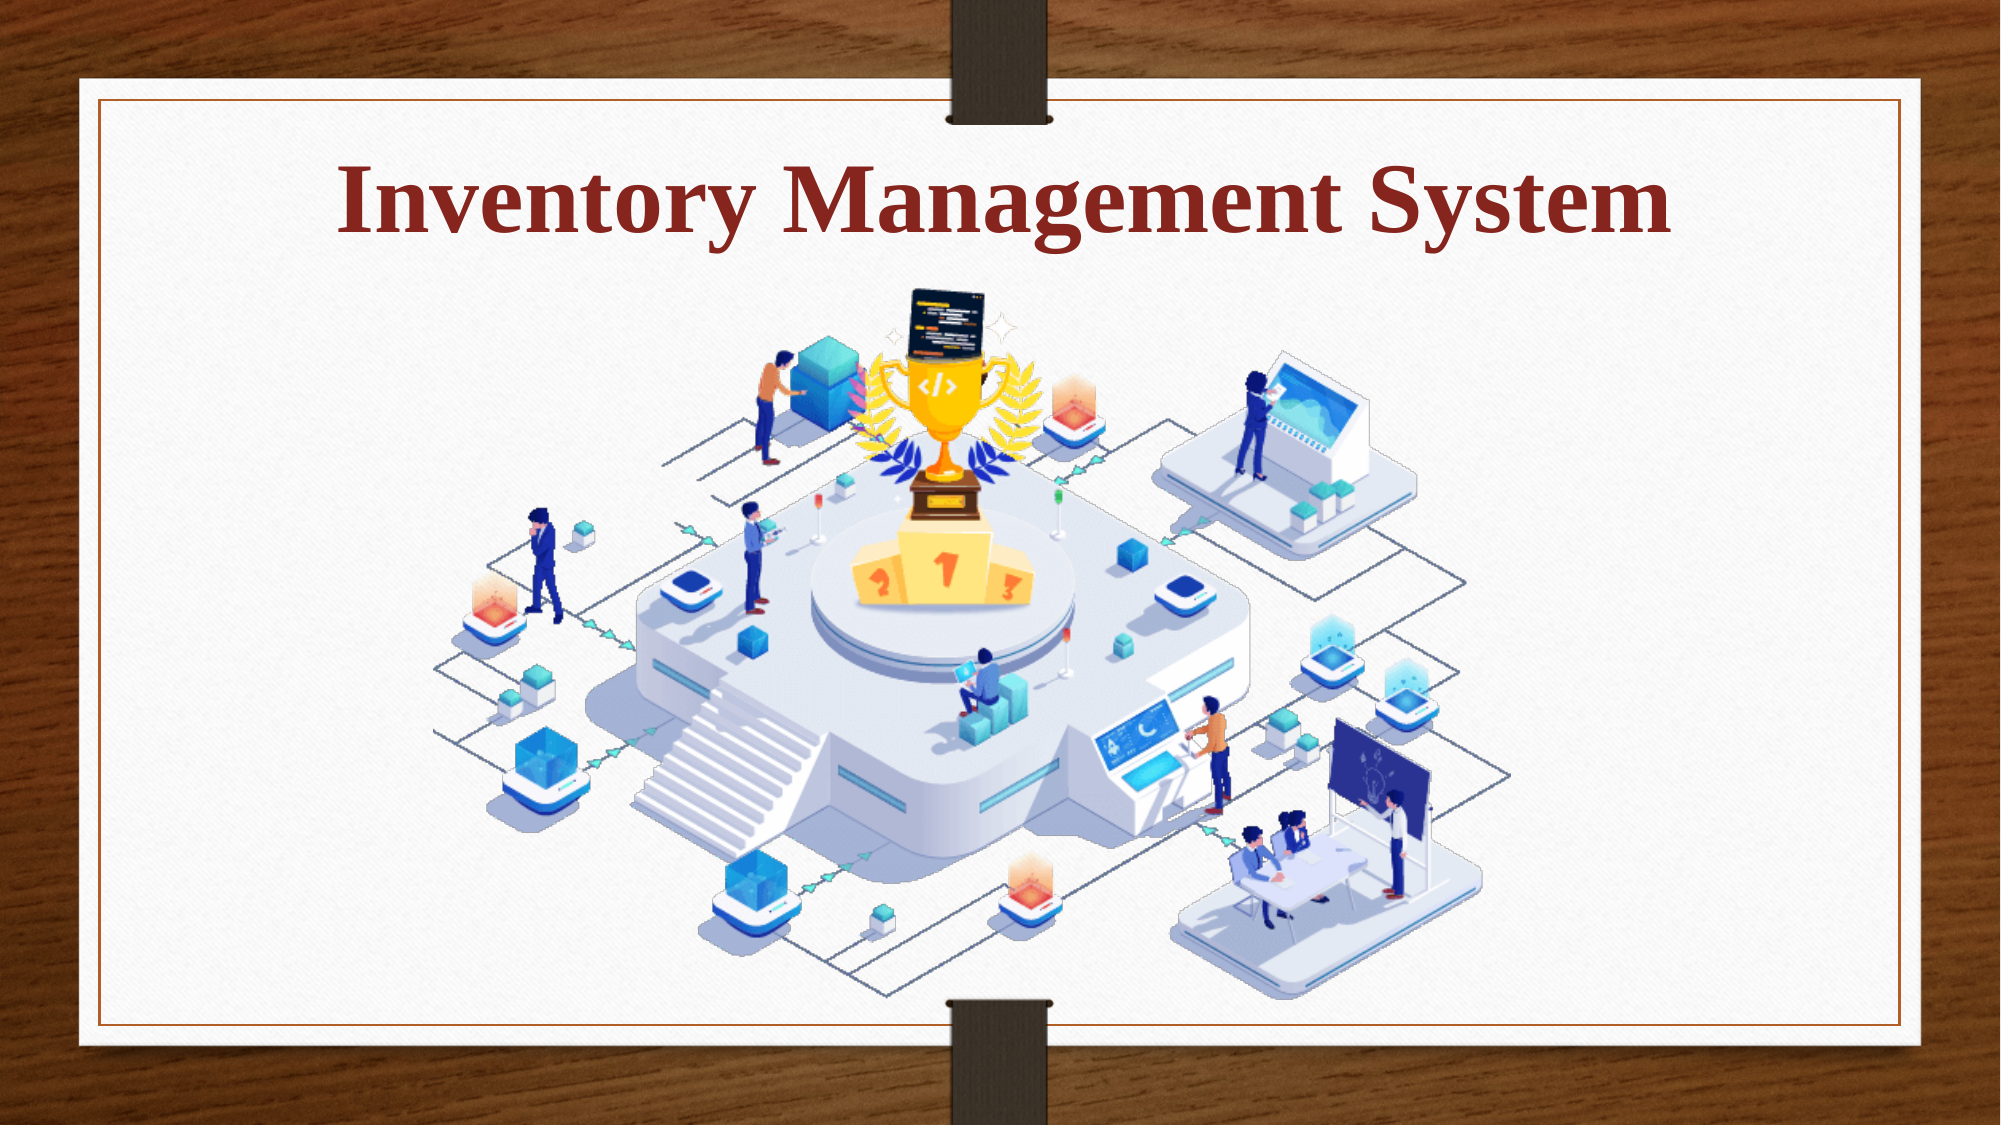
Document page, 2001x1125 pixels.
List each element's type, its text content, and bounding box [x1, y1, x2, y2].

picture [0, 0, 2001, 1125]
text_box Inventory Management System [109, 124, 1900, 343]
